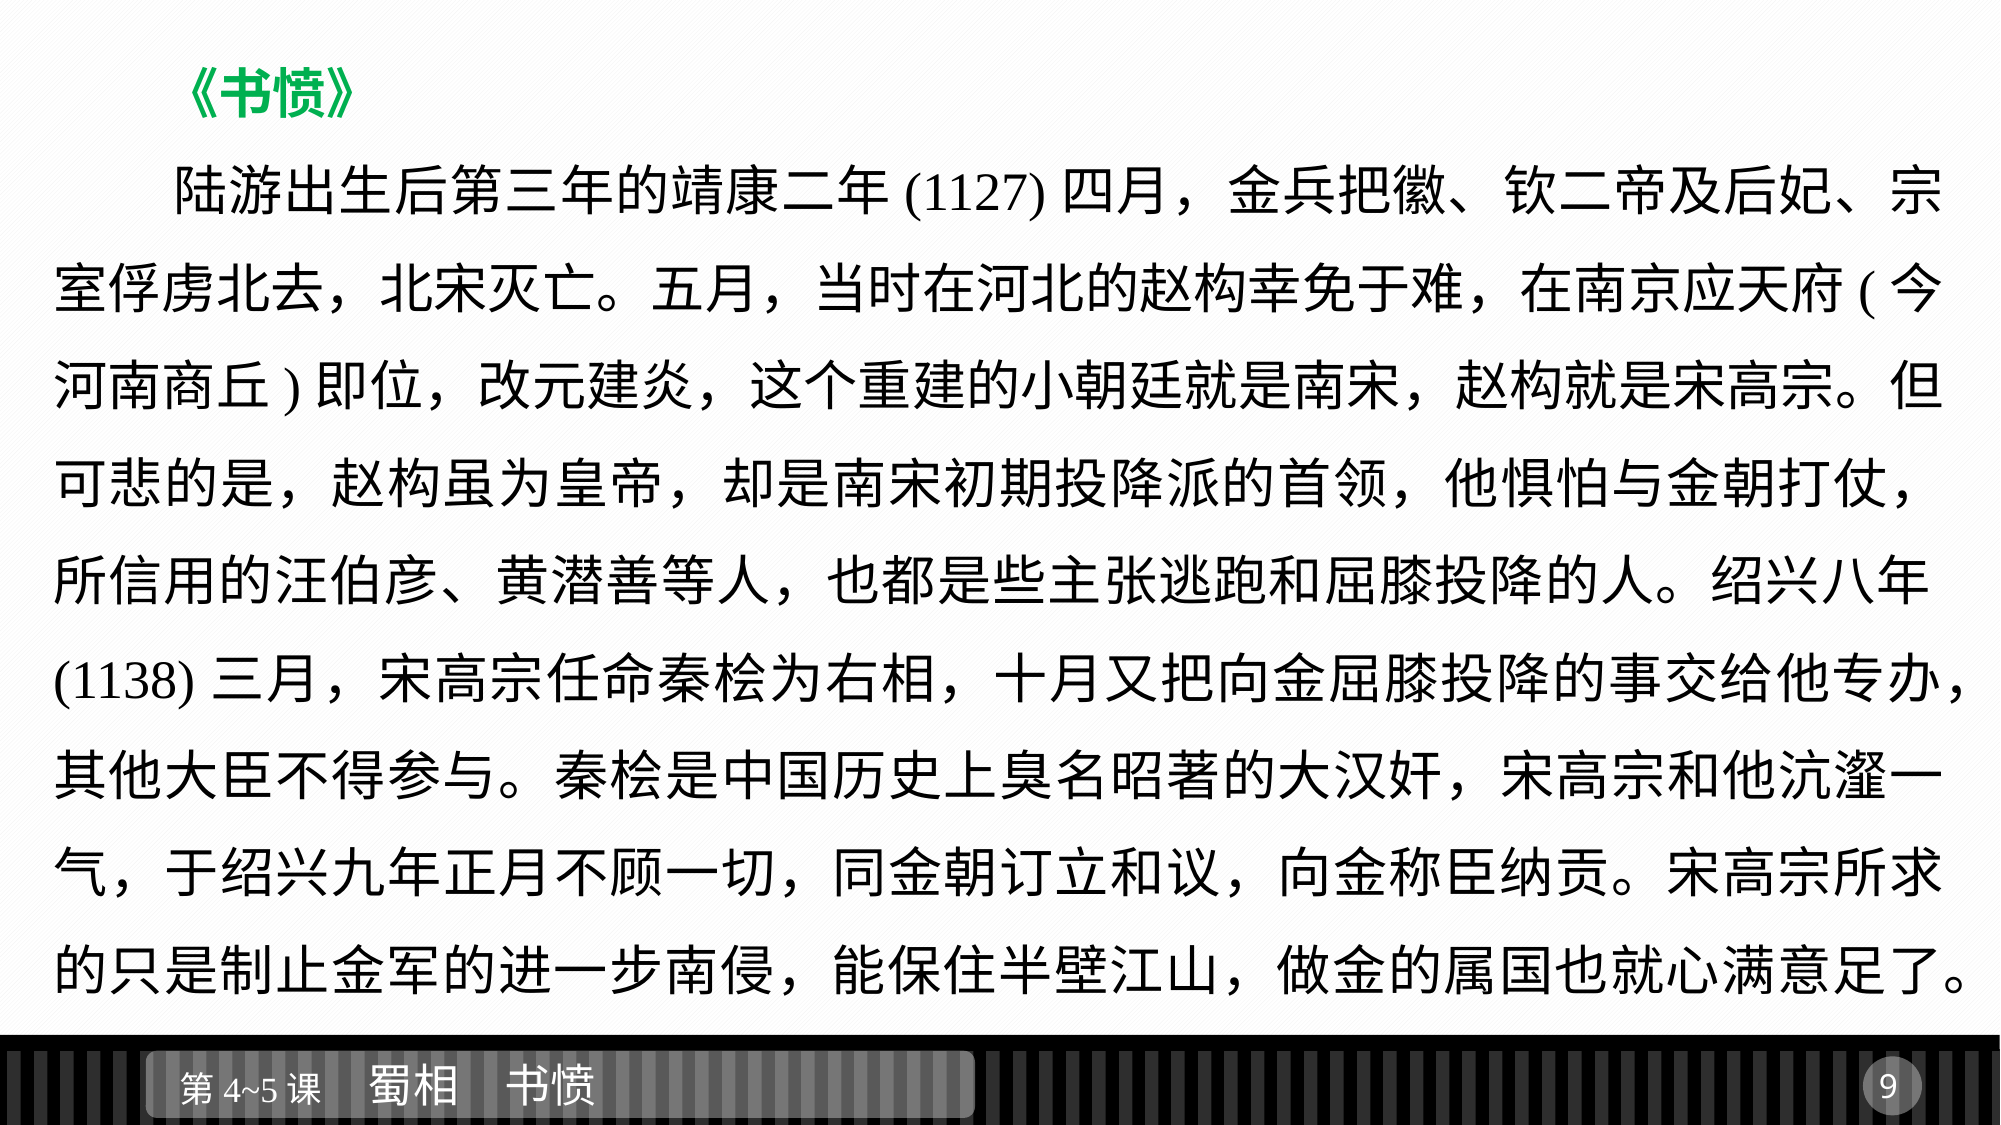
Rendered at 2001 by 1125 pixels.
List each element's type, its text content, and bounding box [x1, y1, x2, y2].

text_box 《书愤》 陆游出生后第三年的靖康二年(1127)四月，金兵把徽、钦二帝及后妃、宗室俘虏北去，北宋灭亡。五月，当时在河北的赵构幸免于难，在南京应天府(今河南商丘)即位，改元建炎，这个重建的小朝廷就是南宋，赵构就是宋高宗。但可悲的是，赵构虽为皇帝，却是南宋初期投降派的首领，他惧怕与金朝打仗，所信用的汪伯彦、黄潜善等人，也都是些主张逃跑和屈膝投降的人。绍兴八年(1138)三月，宋高宗任命秦桧为右相，十月又把向金屈膝投降的事交给他专办，其他大臣不得参与。秦桧是中国历史上臭名昭著的大汉奸，宋高宗和他沆瀣一气，于绍兴九年正月不顾一切，同金朝订立和议，向金称臣纳贡。宋高宗所求的只是制止金军的进一步南侵，能保住半壁江山，做金的属国也就心满意足了。 [38, 19, 1959, 1009]
